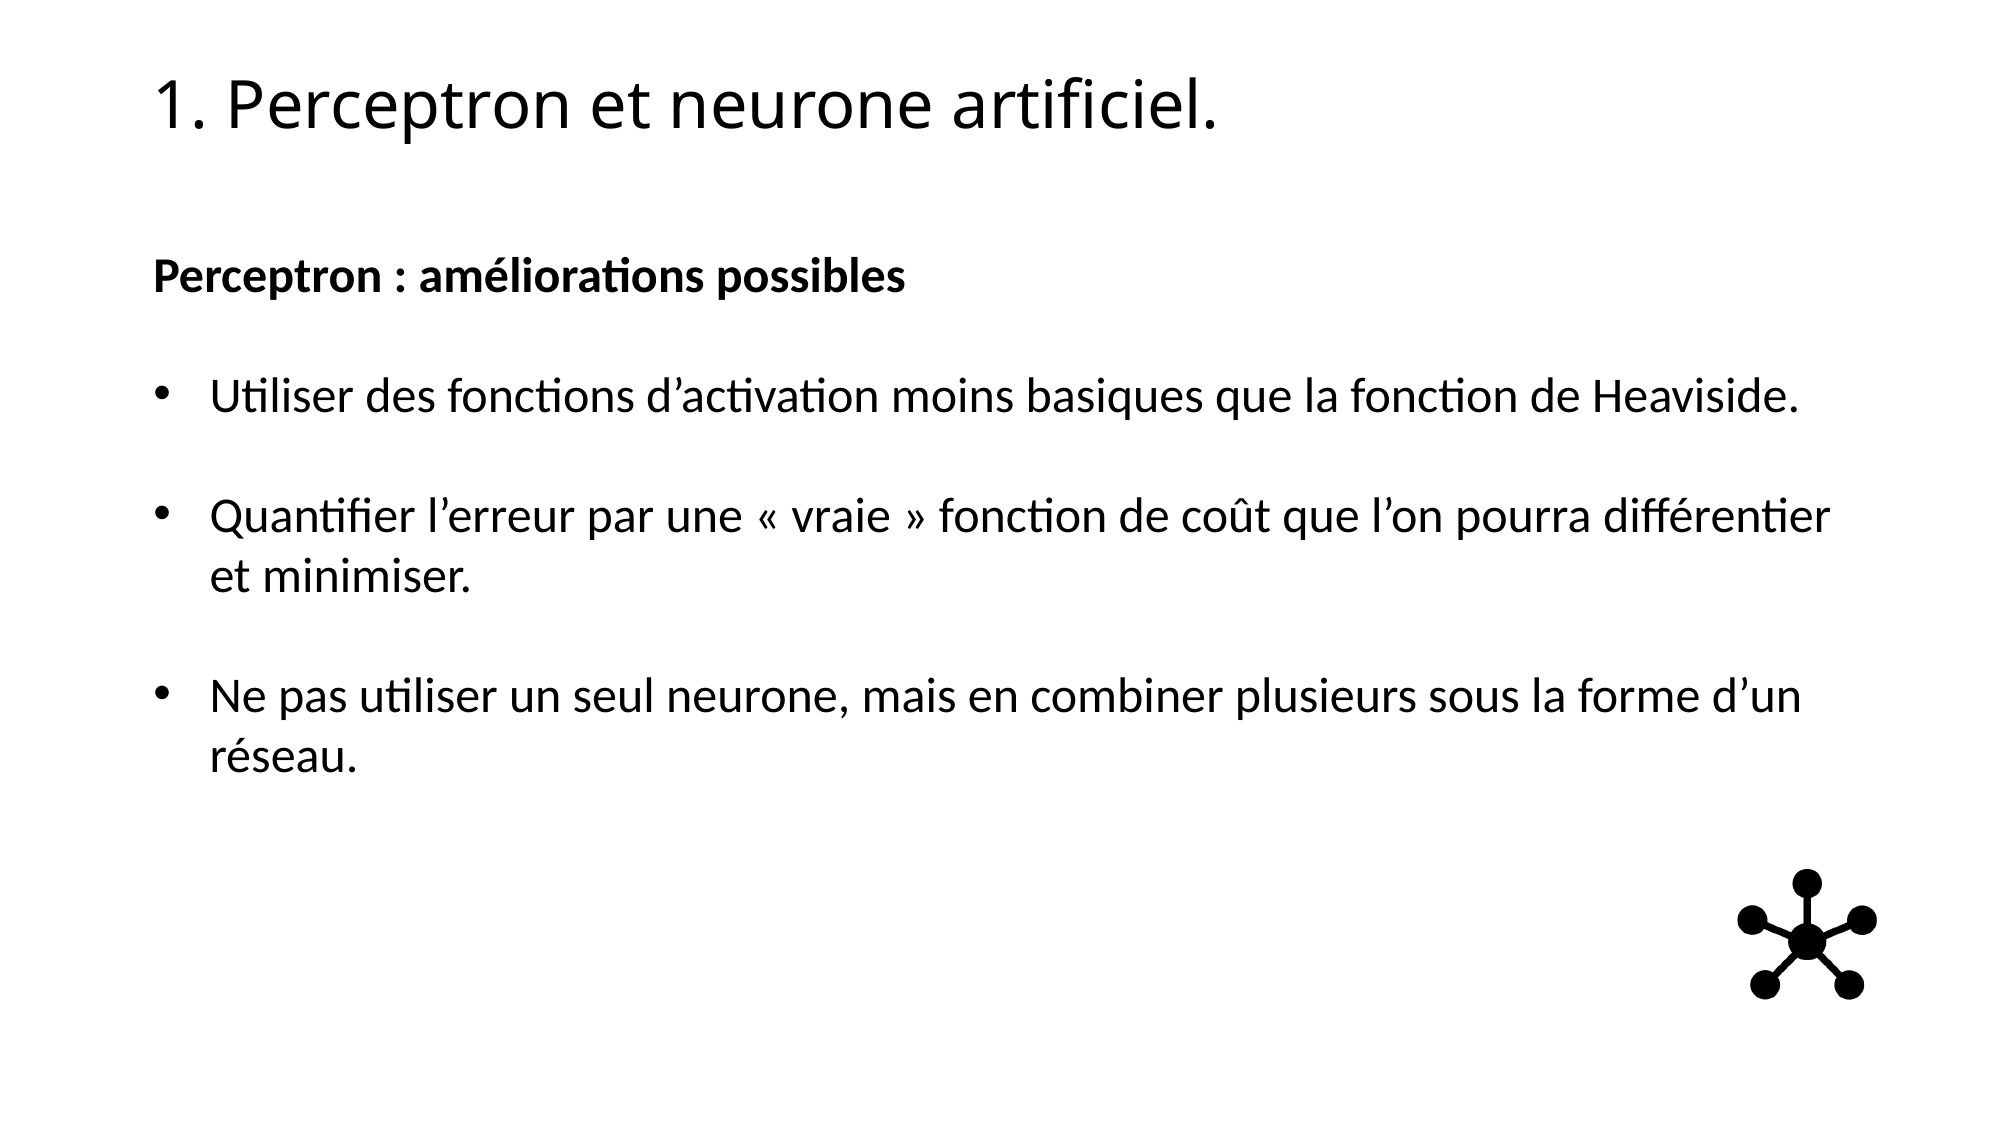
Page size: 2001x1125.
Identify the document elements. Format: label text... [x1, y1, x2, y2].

title 1. Perceptron et neurone artificiel. [137, 59, 1863, 155]
text_box Perceptron : améliorations possibles Utiliser des fonctions d’activation moins basiques que la fonction de Heaviside. Quantifier l’erreur par une « vraie » fonction de coût que l’on pourra différentier et minimiser. Ne pas utiliser un seul neurone, mais en combiner plusieurs sous la forme d’un réseau. [138, 234, 1866, 790]
picture [1718, 844, 1896, 1023]
